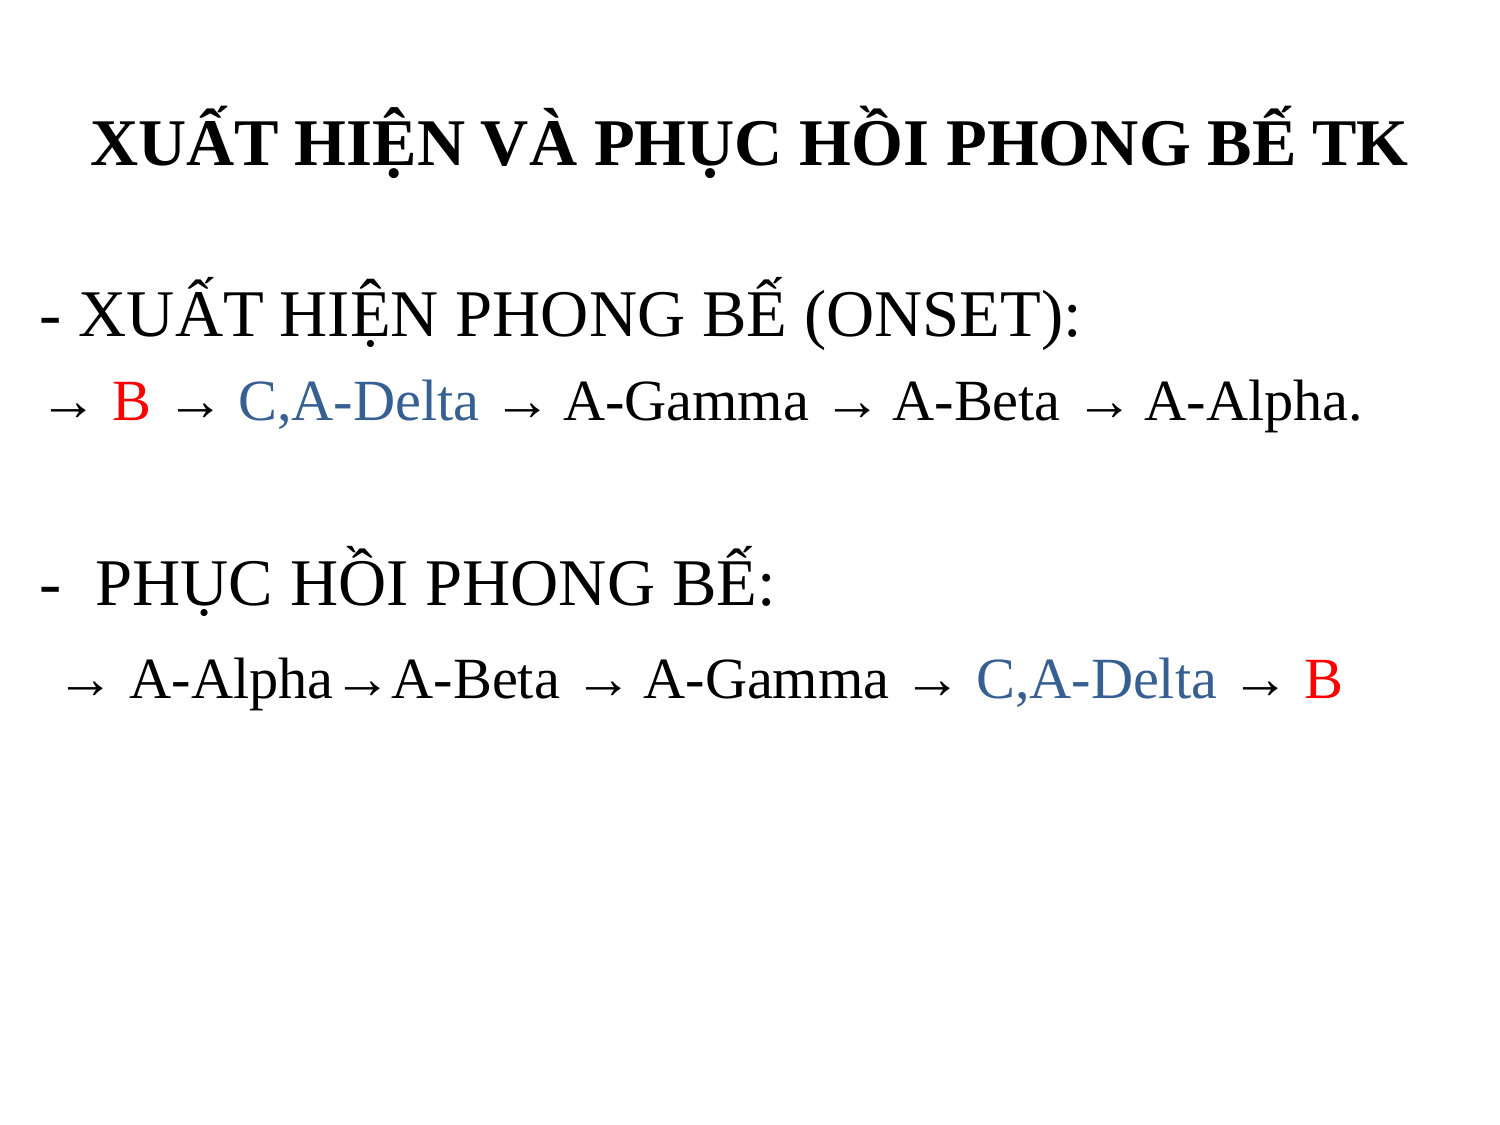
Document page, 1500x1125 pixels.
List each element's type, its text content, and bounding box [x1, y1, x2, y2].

list - XUẤT HIỆN PHONG BẾ (ONSET): → B → C,A-Delta → A-Gamma → A-Beta → A-Alpha. - PHỤC HỒI PHONG BẾ: → A-Alpha→A-Beta → A-Gamma → C,A-Delta → B [24, 262, 1450, 900]
title XUẤT HIỆN VÀ PHỤC HỒI PHONG BẾ TK [75, 45, 1425, 233]
